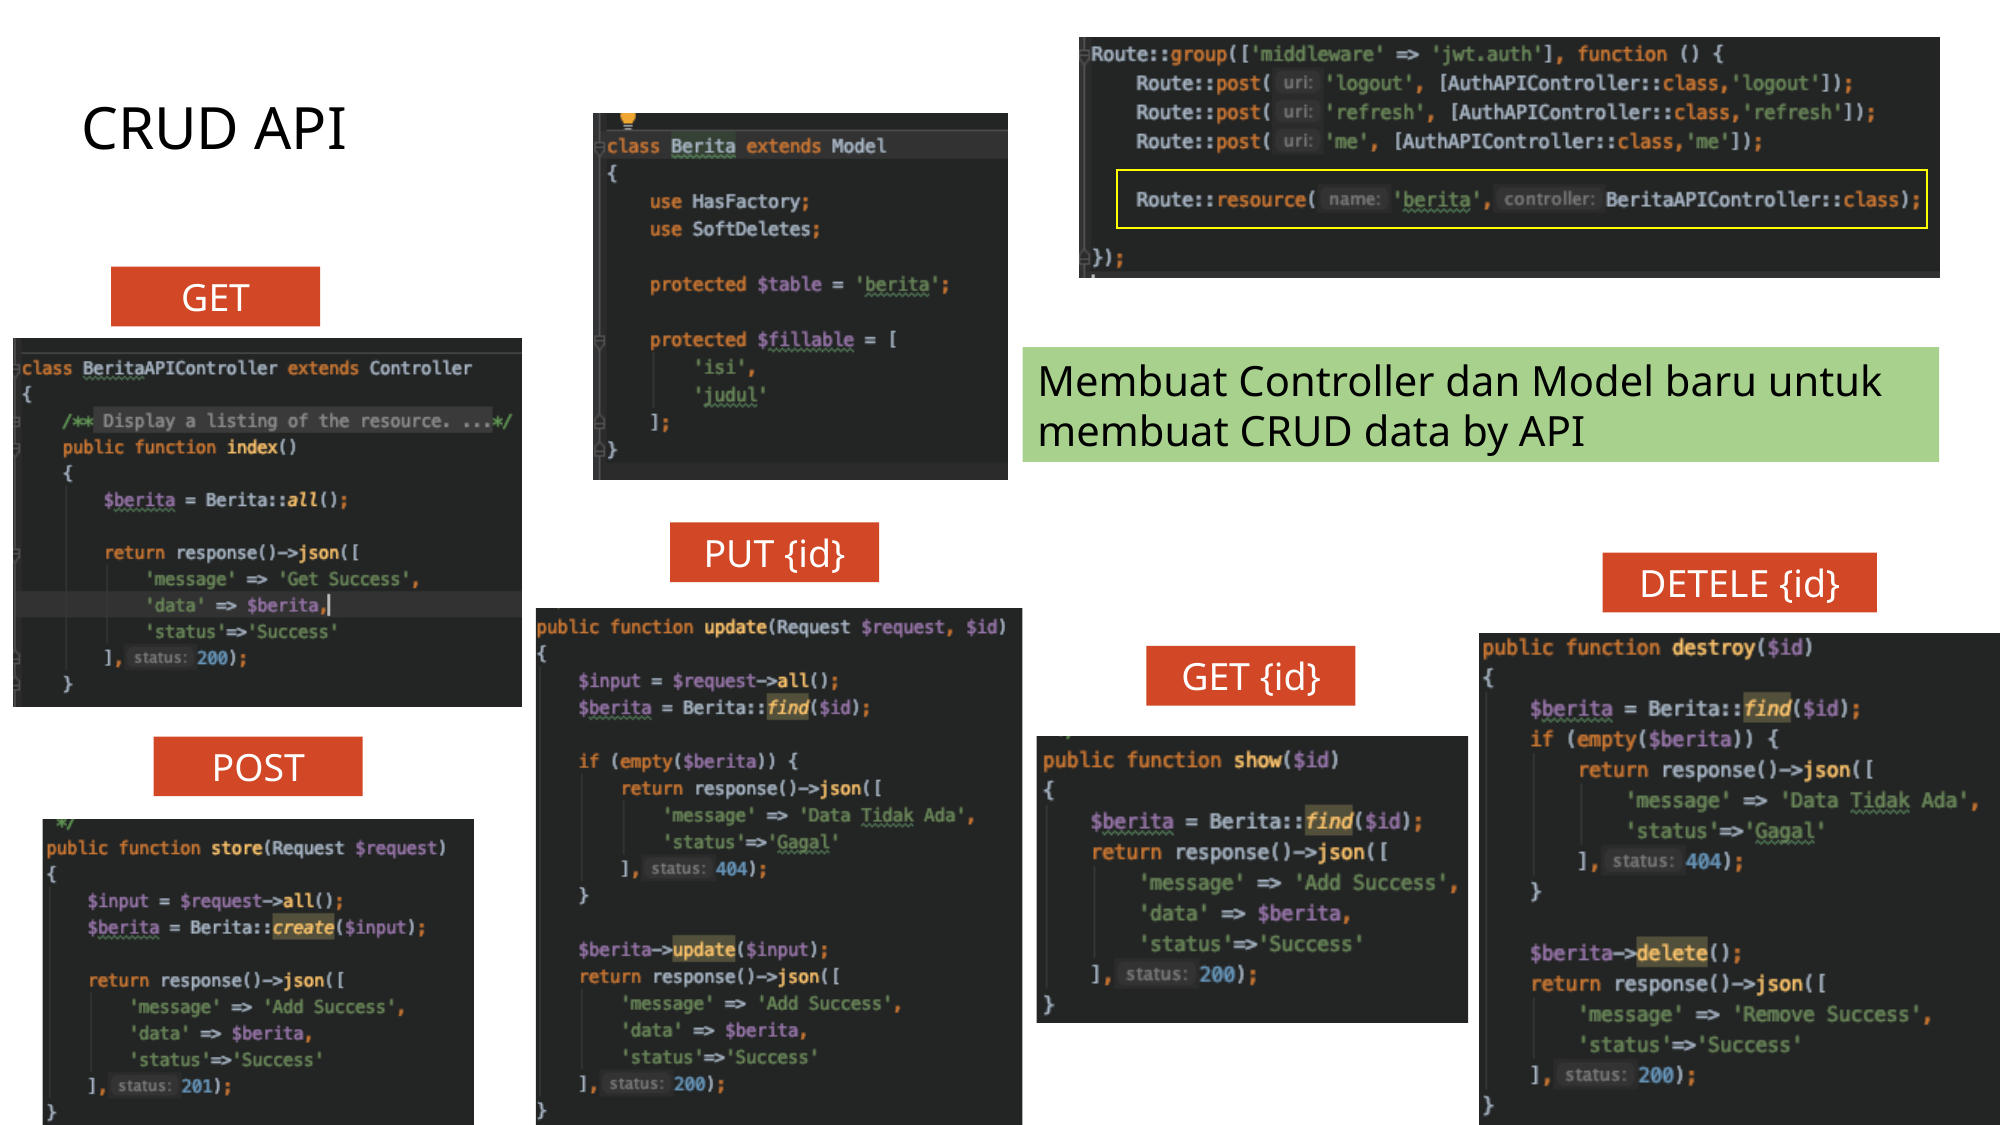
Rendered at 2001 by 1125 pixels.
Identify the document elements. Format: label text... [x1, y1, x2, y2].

picture [1036, 736, 1469, 1023]
text_box POST [153, 736, 363, 797]
picture [42, 819, 474, 1125]
text_box GET [111, 266, 321, 327]
text_box CRUD API [66, 84, 400, 169]
picture [1479, 632, 2000, 1125]
picture [13, 338, 522, 707]
text_box GET {id} [1146, 645, 1356, 706]
picture [535, 608, 1023, 1125]
picture [1078, 37, 1940, 278]
text_box PUT {id} [670, 522, 880, 583]
text_box Membuat Controller dan Model baru untuk membuat CRUD data by API [1022, 347, 1940, 462]
picture [593, 113, 1008, 481]
text_box DETELE {id} [1602, 552, 1877, 613]
